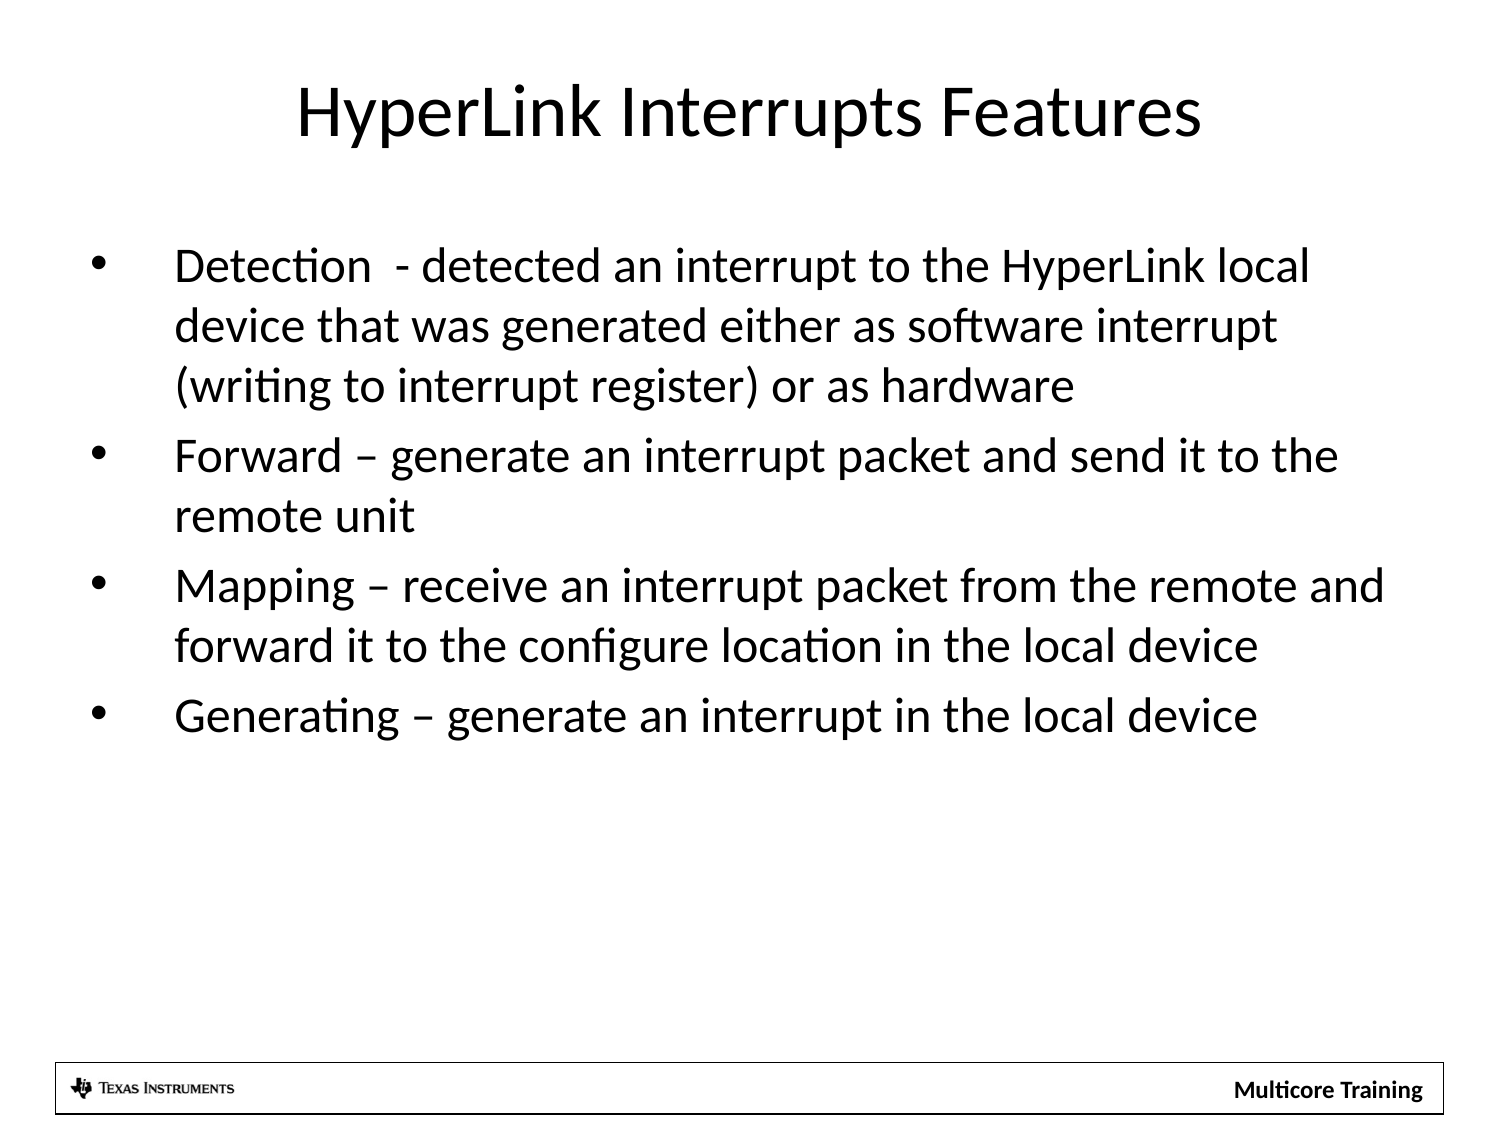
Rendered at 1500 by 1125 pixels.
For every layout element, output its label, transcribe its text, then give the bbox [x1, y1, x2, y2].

title HyperLink Interrupts Features [74, 37, 1426, 176]
list Detection - detected an interrupt to the HyperLink local device that was generated either as software interrupt (writing to interrupt register) or as hardware Forward – generate an interrupt packet and send it to the remote unit Mapping – receive an interrupt packet from the remote and forward it to the configure location in the local device Generating – generate an interrupt in the local device [74, 224, 1426, 813]
picture [59, 1066, 245, 1110]
